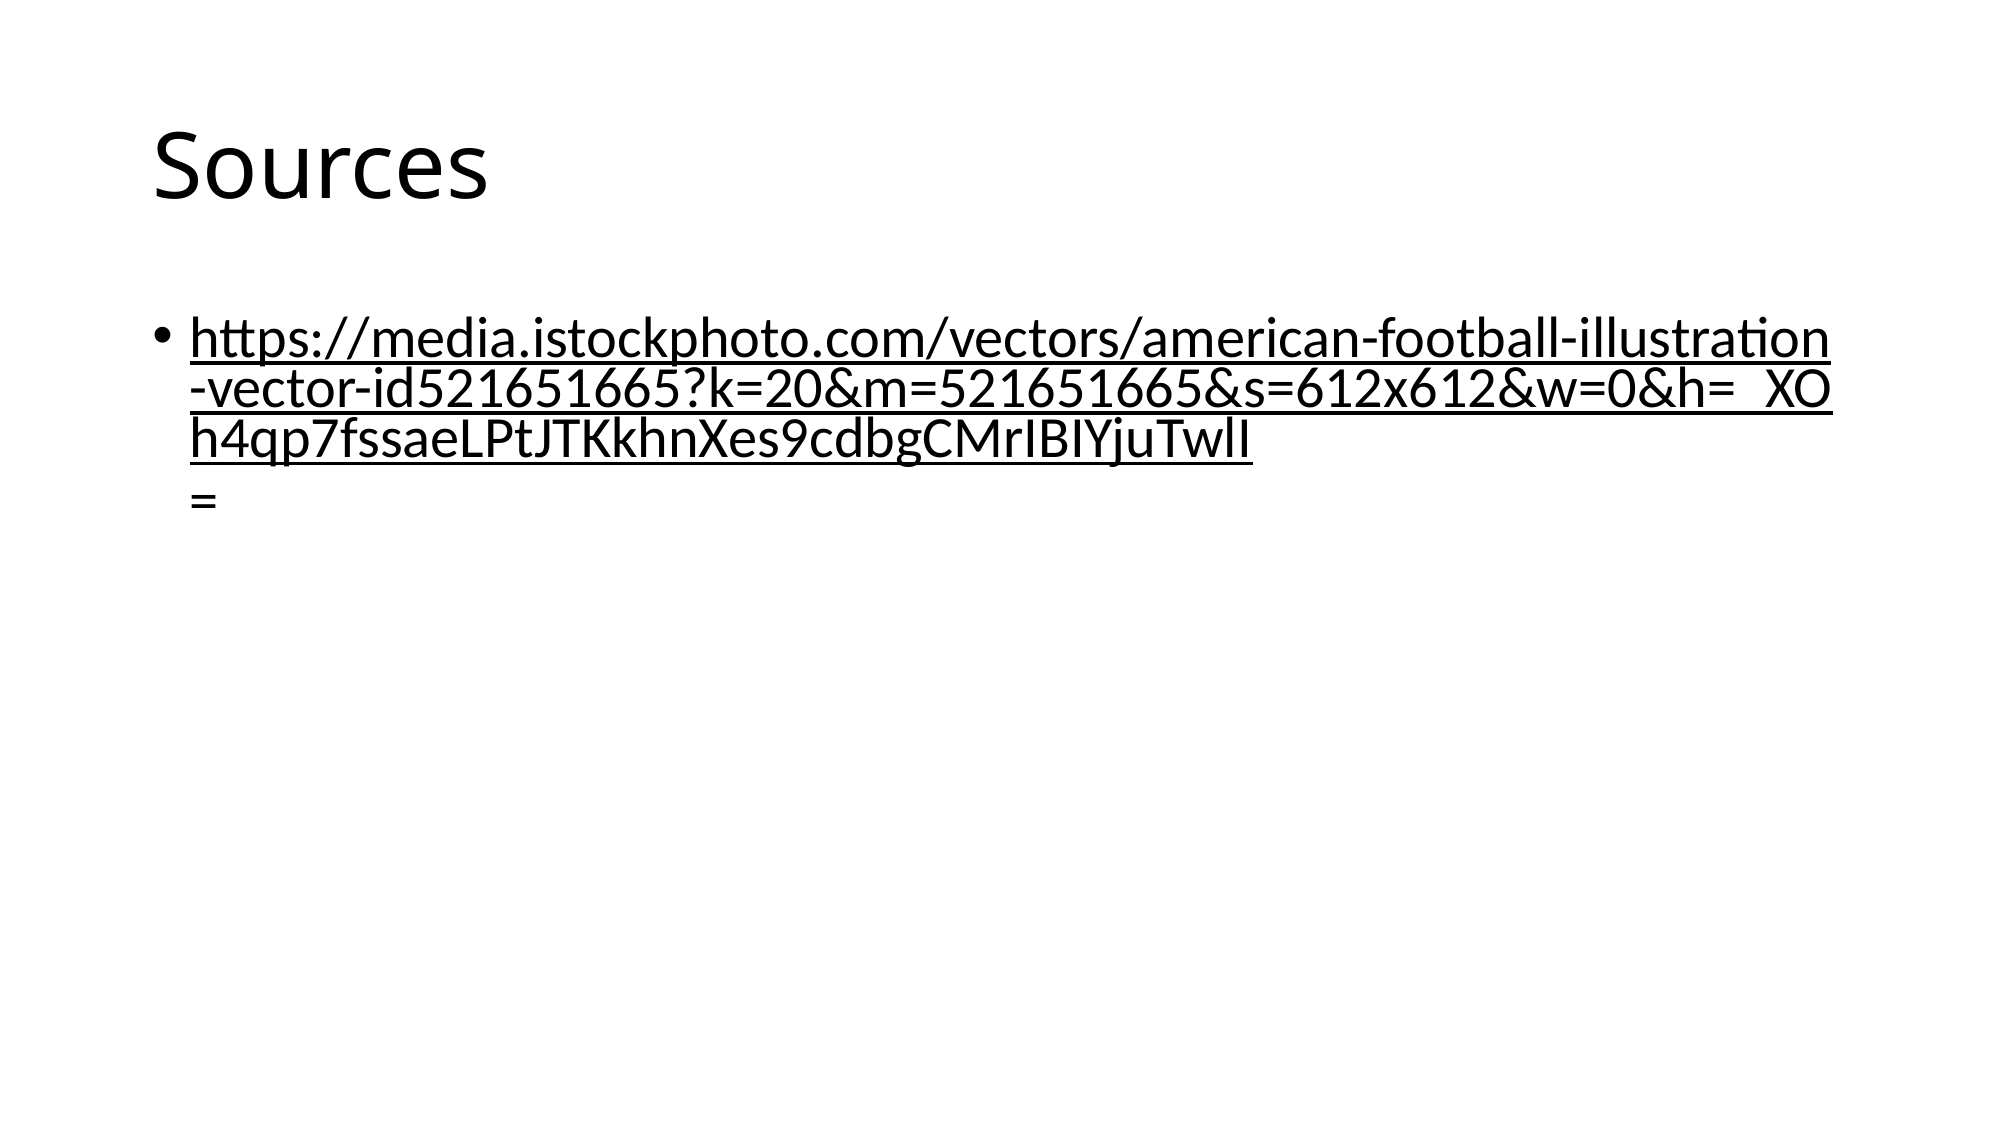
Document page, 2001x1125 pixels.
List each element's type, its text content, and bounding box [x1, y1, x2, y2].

list https://media.istockphoto.com/vectors/american-football-illustration-vector-id521651665?k=20&m=521651665&s=612x612&w=0&h=_XOh4qp7fssaeLPtJTKkhnXes9cdbgCMrIBIYjuTwlI= [137, 299, 1863, 1014]
title Sources [137, 59, 1863, 278]
